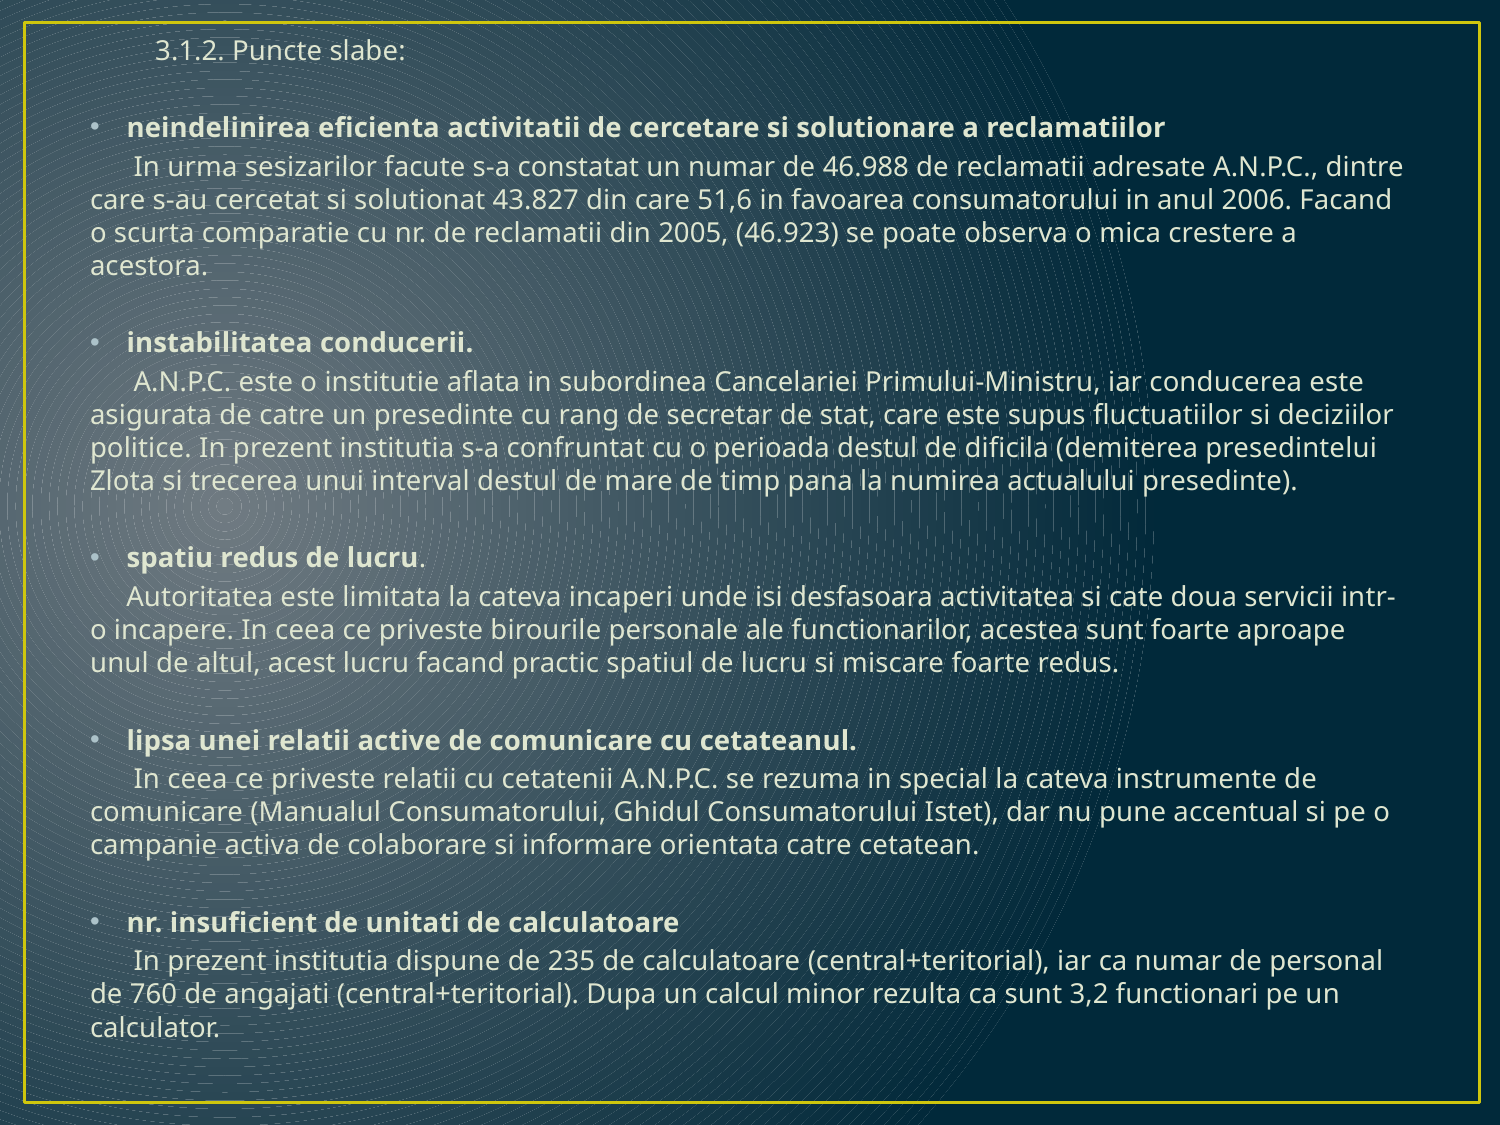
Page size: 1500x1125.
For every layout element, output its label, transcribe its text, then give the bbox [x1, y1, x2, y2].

list 3.1.2. Puncte slabe: neindelinirea eficienta activitatii de cercetare si solutionare a reclamatiilor In urma sesizarilor facute s-a constatat un numar de 46.988 de reclamatii adresate A.N.P.C., dintre care s-au cercetat si solutionat 43.827 din care 51,6 in favoarea consumatorului in anul 2006. Facand o scurta comparatie cu nr. de reclamatii din 2005, (46.923) se poate observa o mica crestere a acestora. instabilitatea conducerii. A.N.P.C. este o institutie aflata in subordinea Cancelariei Primului-Ministru, iar conducerea este asigurata de catre un presedinte cu rang de secretar de stat, care este supus fluctuatiilor si deciziilor politice. In prezent institutia s-a confruntat cu o perioada destul de dificila (demiterea presedintelui Zlota si trecerea unui interval destul de mare de timp pana la numirea actualului presedinte). spatiu redus de lucru. Autoritatea este limitata la cateva incaperi unde isi desfasoara activitatea si cate doua servicii intr-o incapere. In ceea ce priveste birourile personale ale functionarilor, acestea sunt foarte aproape unul de altul, acest lucru facand practic spatiul de lucru si miscare foarte redus. lipsa unei relatii active de comunicare cu cetateanul. In ceea ce priveste relatii cu cetatenii A.N.P.C. se rezuma in special la cateva instrumente de comunicare (Manualul Consumatorului, Ghidul Consumatorului Istet), dar nu pune accentual si pe o campanie activa de colaborare si informare orientata catre cetatean. nr. insuficient de unitati de calculatoare In prezent institutia dispune de 235 de calculatoare (central+teritorial), iar ca numar de personal de 760 de angajati (central+teritorial). Dupa un calcul minor rezulta ca sunt 3,2 functionari pe un calculator. [75, 24, 1425, 1100]
